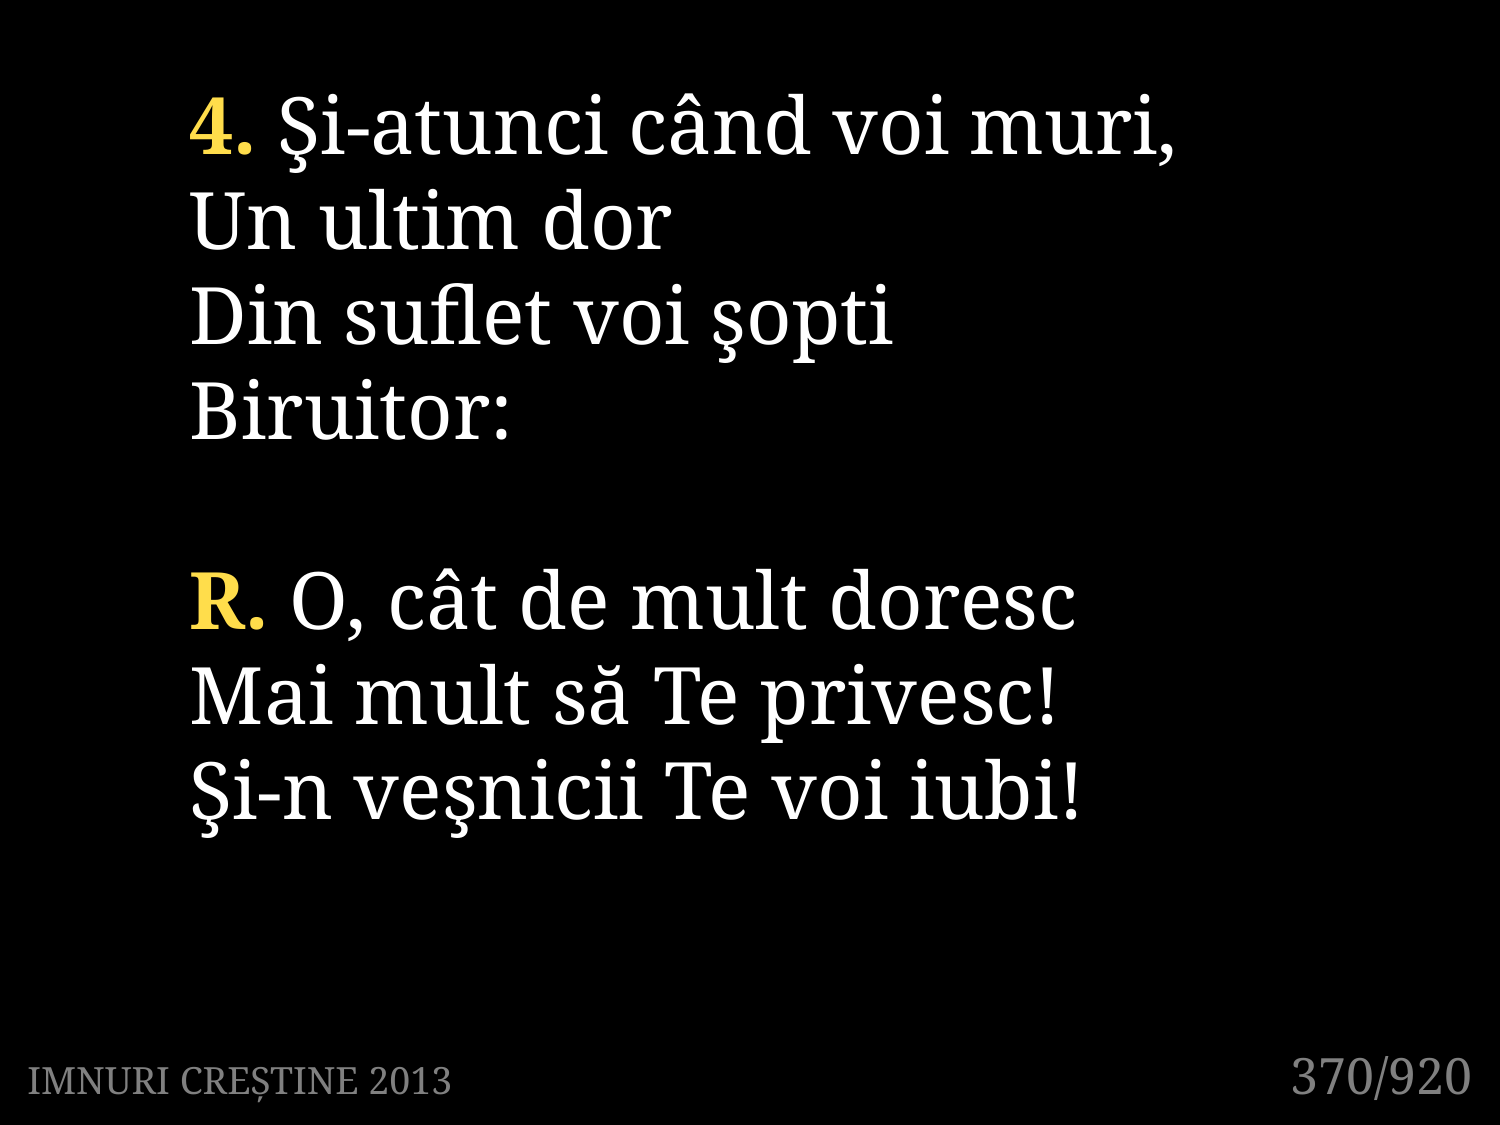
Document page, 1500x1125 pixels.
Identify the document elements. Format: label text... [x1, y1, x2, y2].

text_box IMNURI CREȘTINE 2013 [12, 1049, 637, 1110]
text_box 4. Şi-atunci când voi muri, Un ultim dor Din suflet voi şopti Biruitor: R. O, cât de mult doresc Mai mult să Te privesc! Şi-n veşnicii Te voi iubi! [174, 67, 1500, 843]
text_box 370/920 [637, 1037, 1488, 1113]
